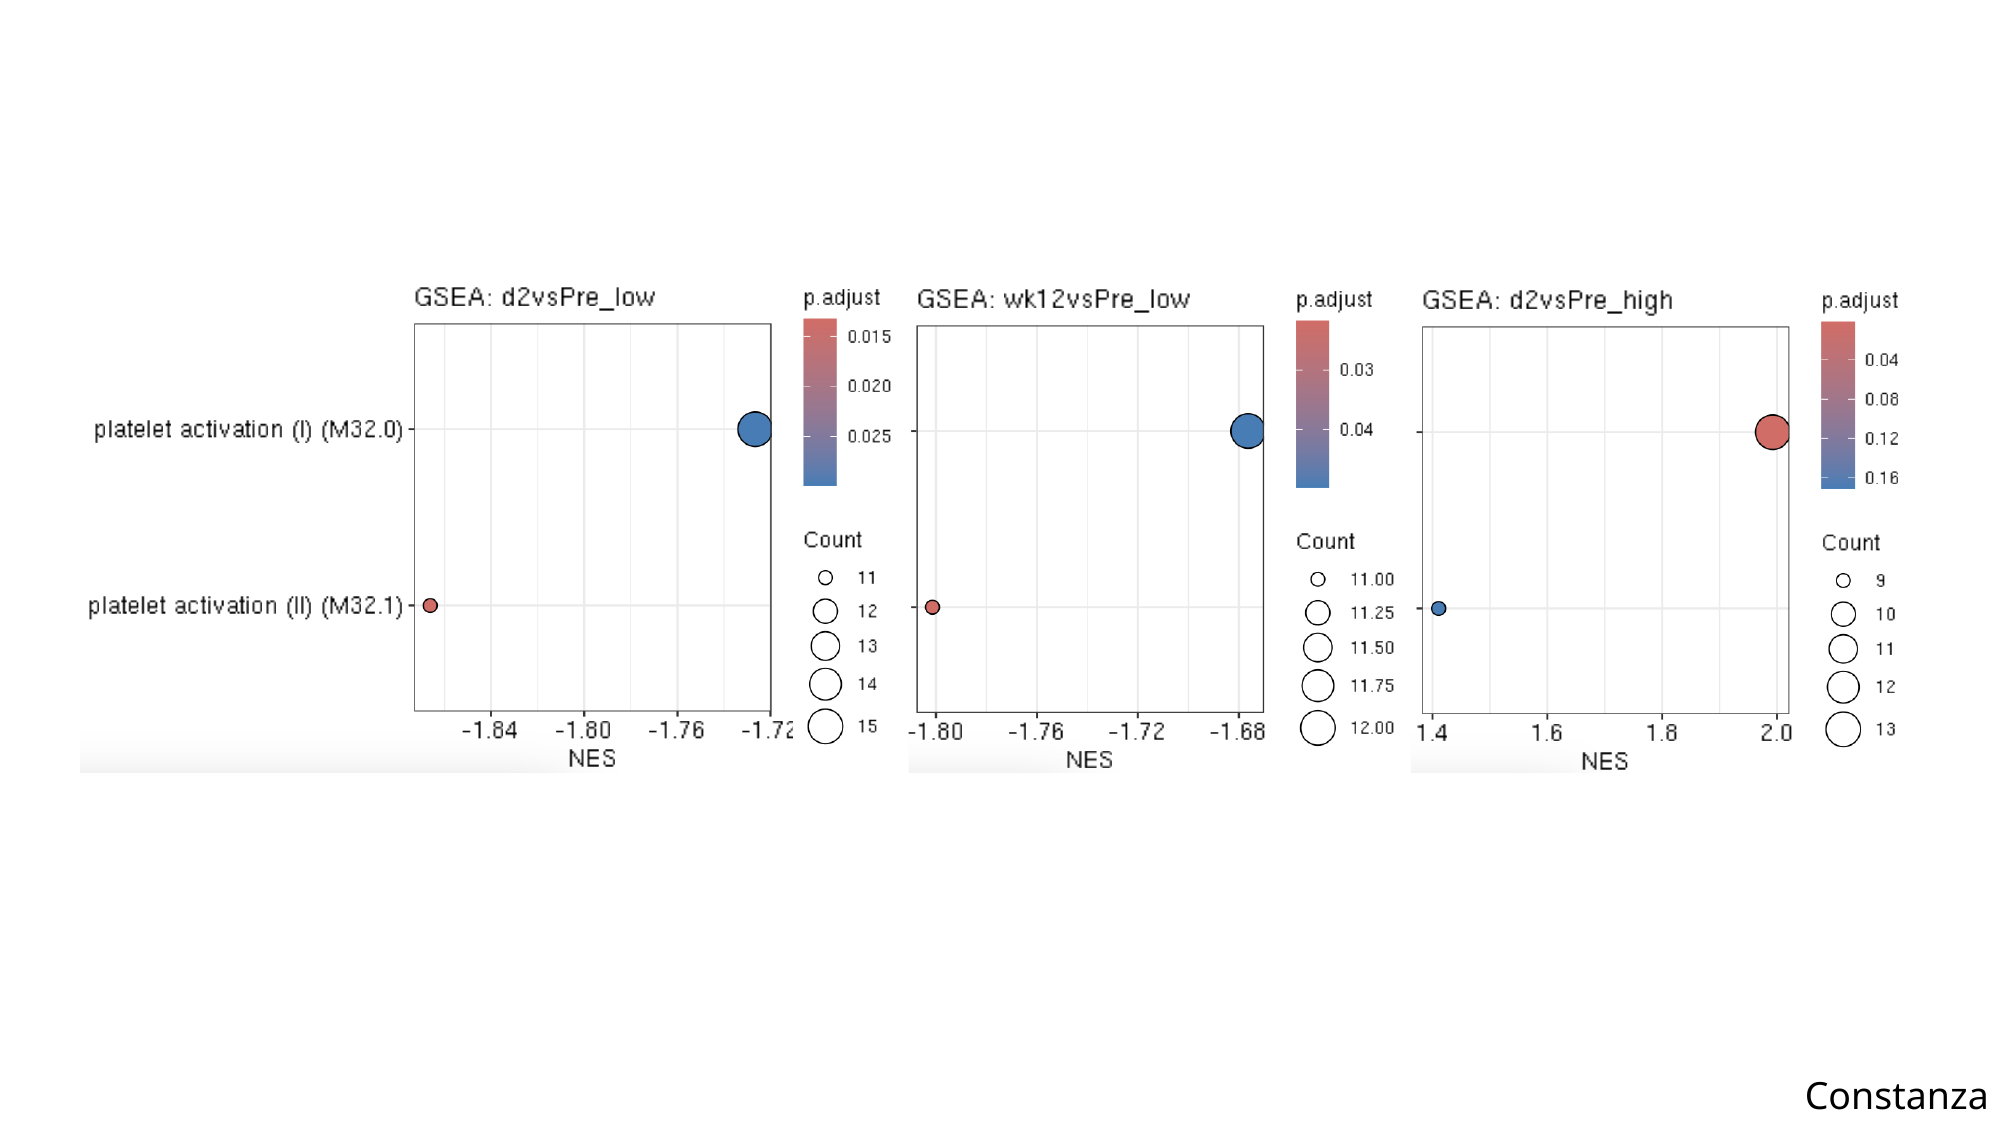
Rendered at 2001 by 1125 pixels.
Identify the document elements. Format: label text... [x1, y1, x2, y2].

text_box Constanza [1789, 1064, 2000, 1125]
picture [1410, 282, 1906, 774]
picture [908, 280, 1404, 774]
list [80, 279, 902, 774]
